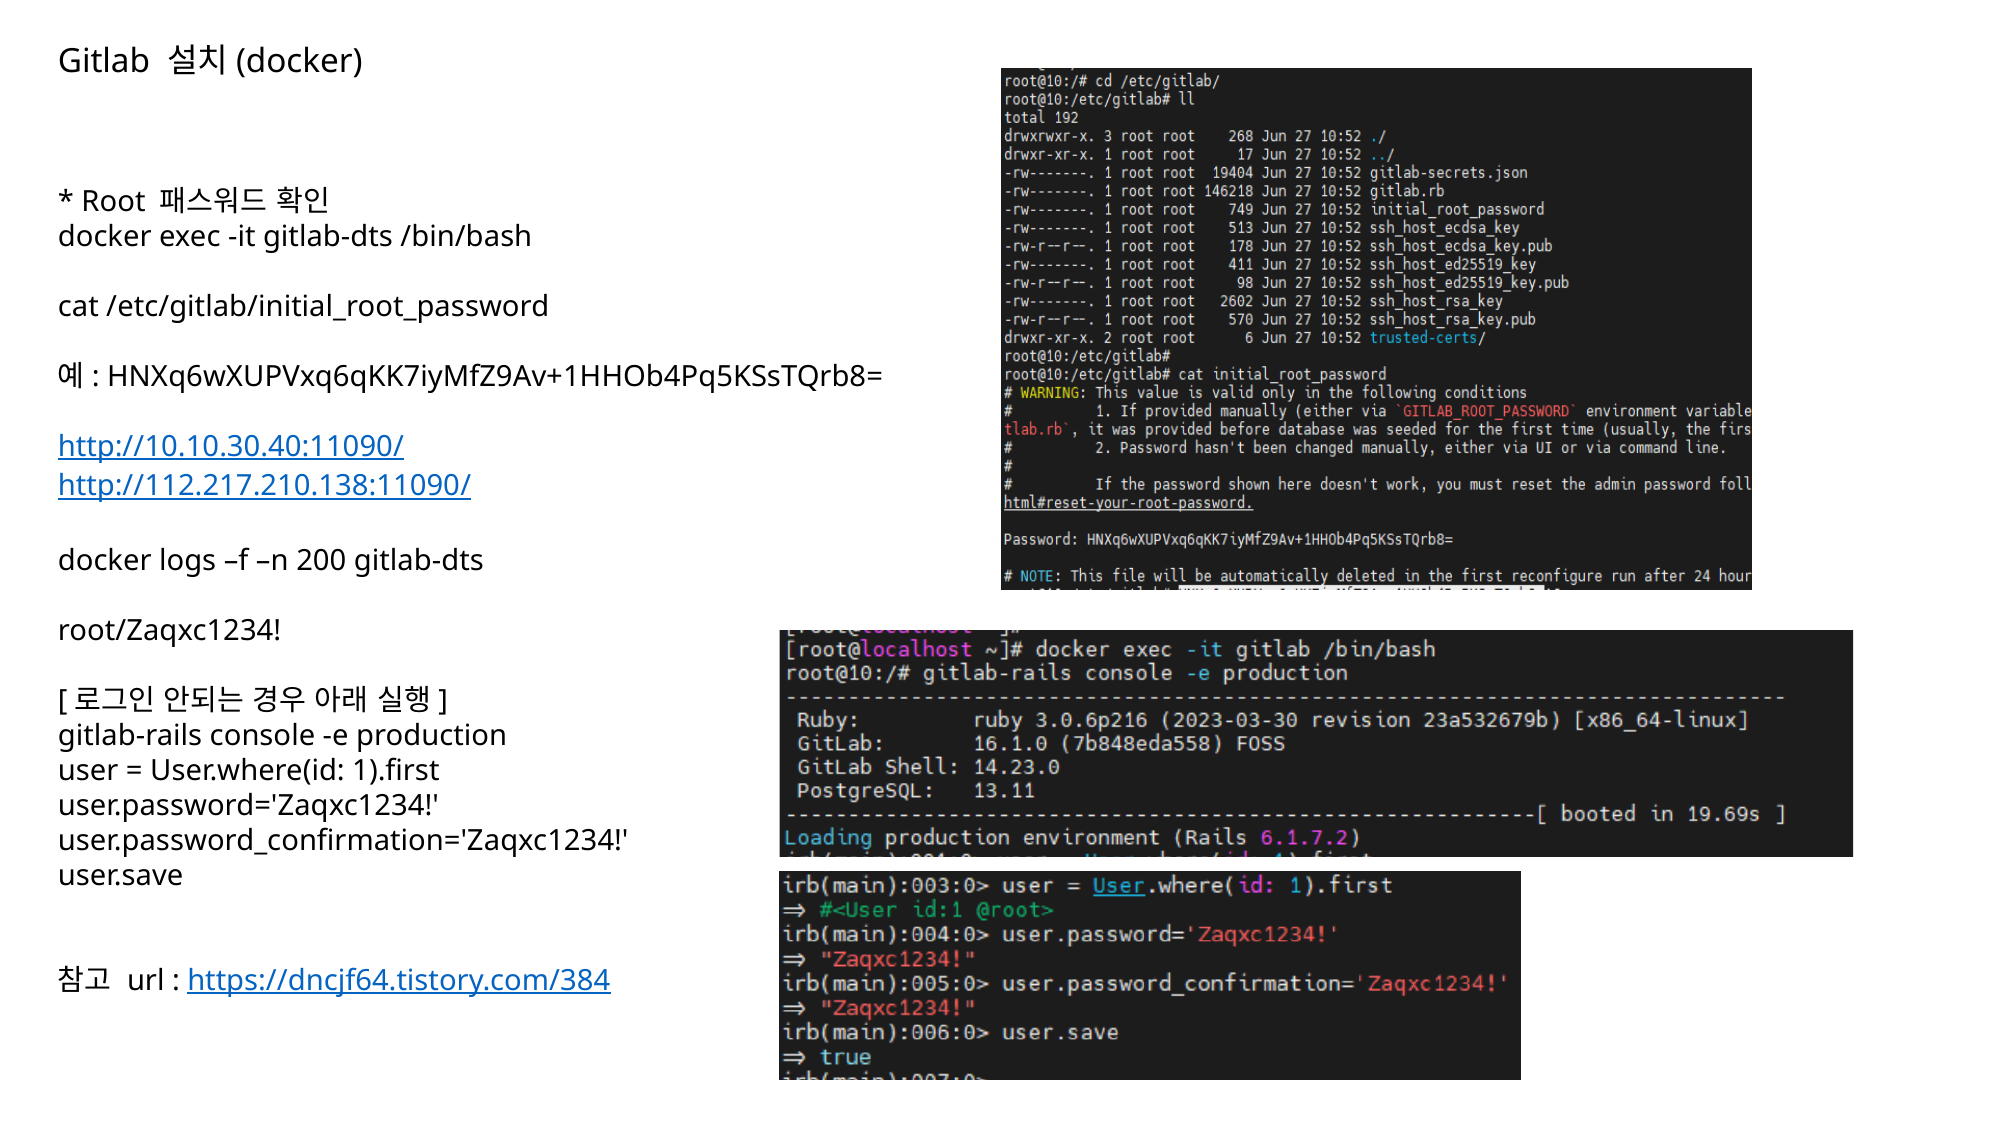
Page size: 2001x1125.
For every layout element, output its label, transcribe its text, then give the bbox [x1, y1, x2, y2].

picture [779, 871, 1521, 1080]
picture [1001, 68, 1752, 590]
text_box * Root 패스워드 확인 docker exec -it gitlab-dts /bin/bash cat /etc/gitlab/initial_root_password 예: HNXq6wXUPVxq6qKK7iyMfZ9Av+1HHOb4Pq5KSsTQrb8= http://10.10.30.40:11090/ http://112.217.210.138:11090/ docker logs –f –n 200 gitlab-dts root/Zaqxc1234! [로그인 안되는 경우 아래 실행] gitlab-rails console -e production user = User.where(id: 1).first user.password='Zaqxc1234!' user.password_confirmation='Zaqxc1234!' user.save 참고 url : https://dncjf64.tistory.com/384 [43, 139, 1942, 1043]
text_box Gitlab 설치(docker) [43, 31, 1044, 86]
picture [779, 630, 1854, 857]
